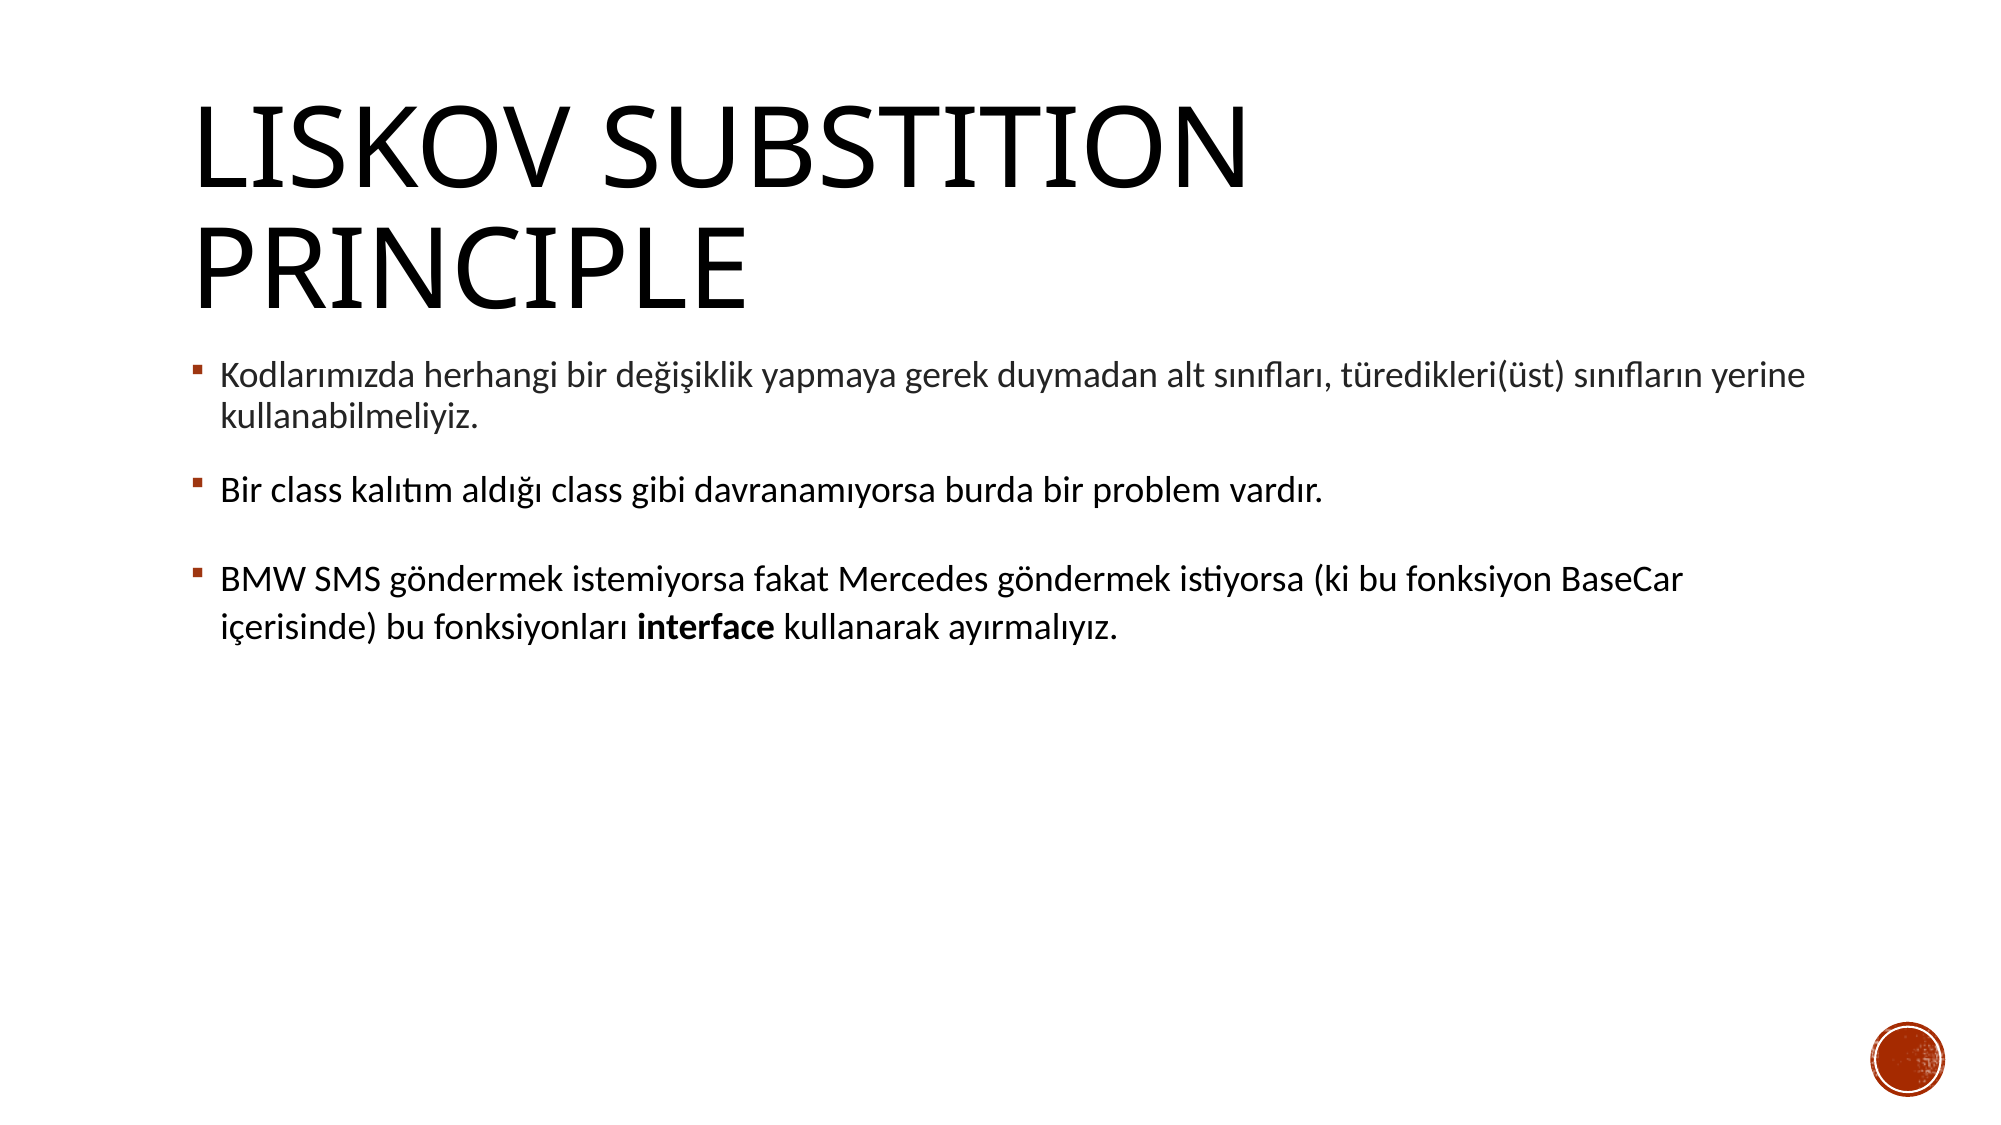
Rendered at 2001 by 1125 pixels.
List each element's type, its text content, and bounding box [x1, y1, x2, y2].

list Kodlarımızda herhangi bir değişiklik yapmaya gerek duymadan alt sınıfları, türedikleri(üst) sınıfların yerine kullanabilmeliyiz. Bir class kalıtım aldığı class gibi davranamıyorsa burda bir problem vardır. BMW SMS göndermek istemiyorsa fakat Mercedes göndermek istiyorsa (ki bu fonksiyon BaseCar içerisinde) bu fonksiyonları interface kullanarak ayırmalıyız. [175, 348, 1826, 1013]
title Lıskov substıtıon prıncıple [175, 79, 1826, 344]
